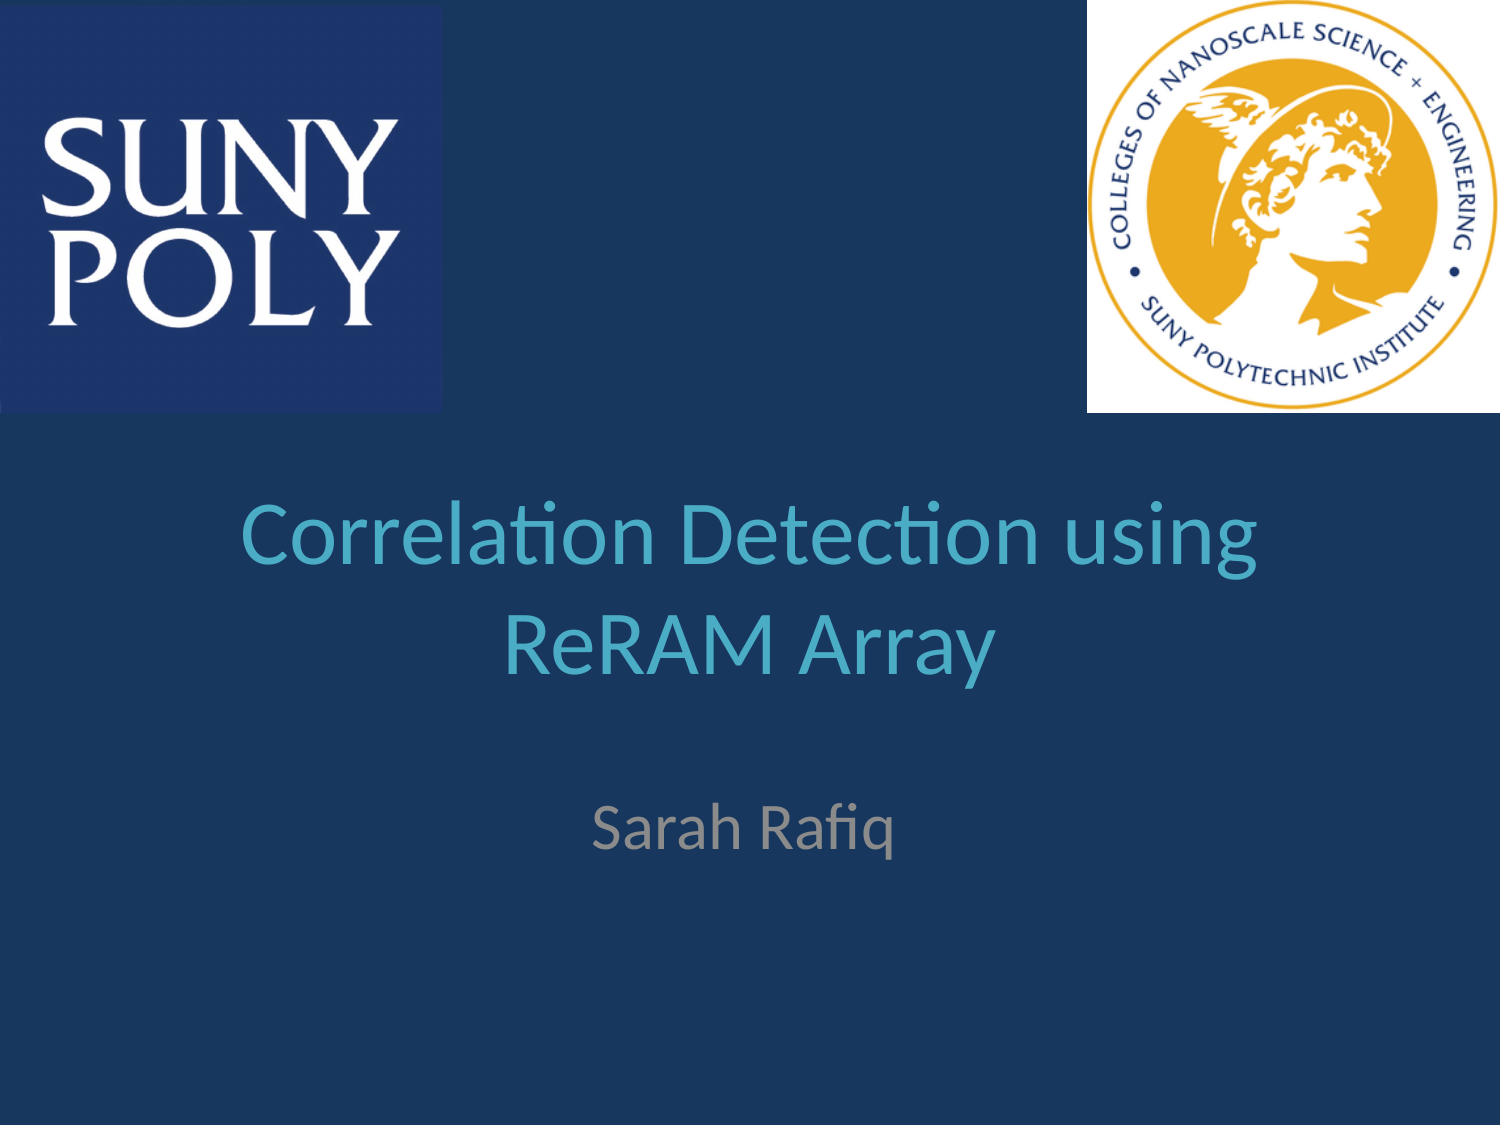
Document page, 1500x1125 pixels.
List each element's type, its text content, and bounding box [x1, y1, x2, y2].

title Correlation Detection using ReRAM Array [112, 462, 1388, 704]
subtitle Sarah Rafiq [218, 774, 1269, 1063]
picture [0, 6, 443, 413]
picture [1087, 0, 1500, 413]
